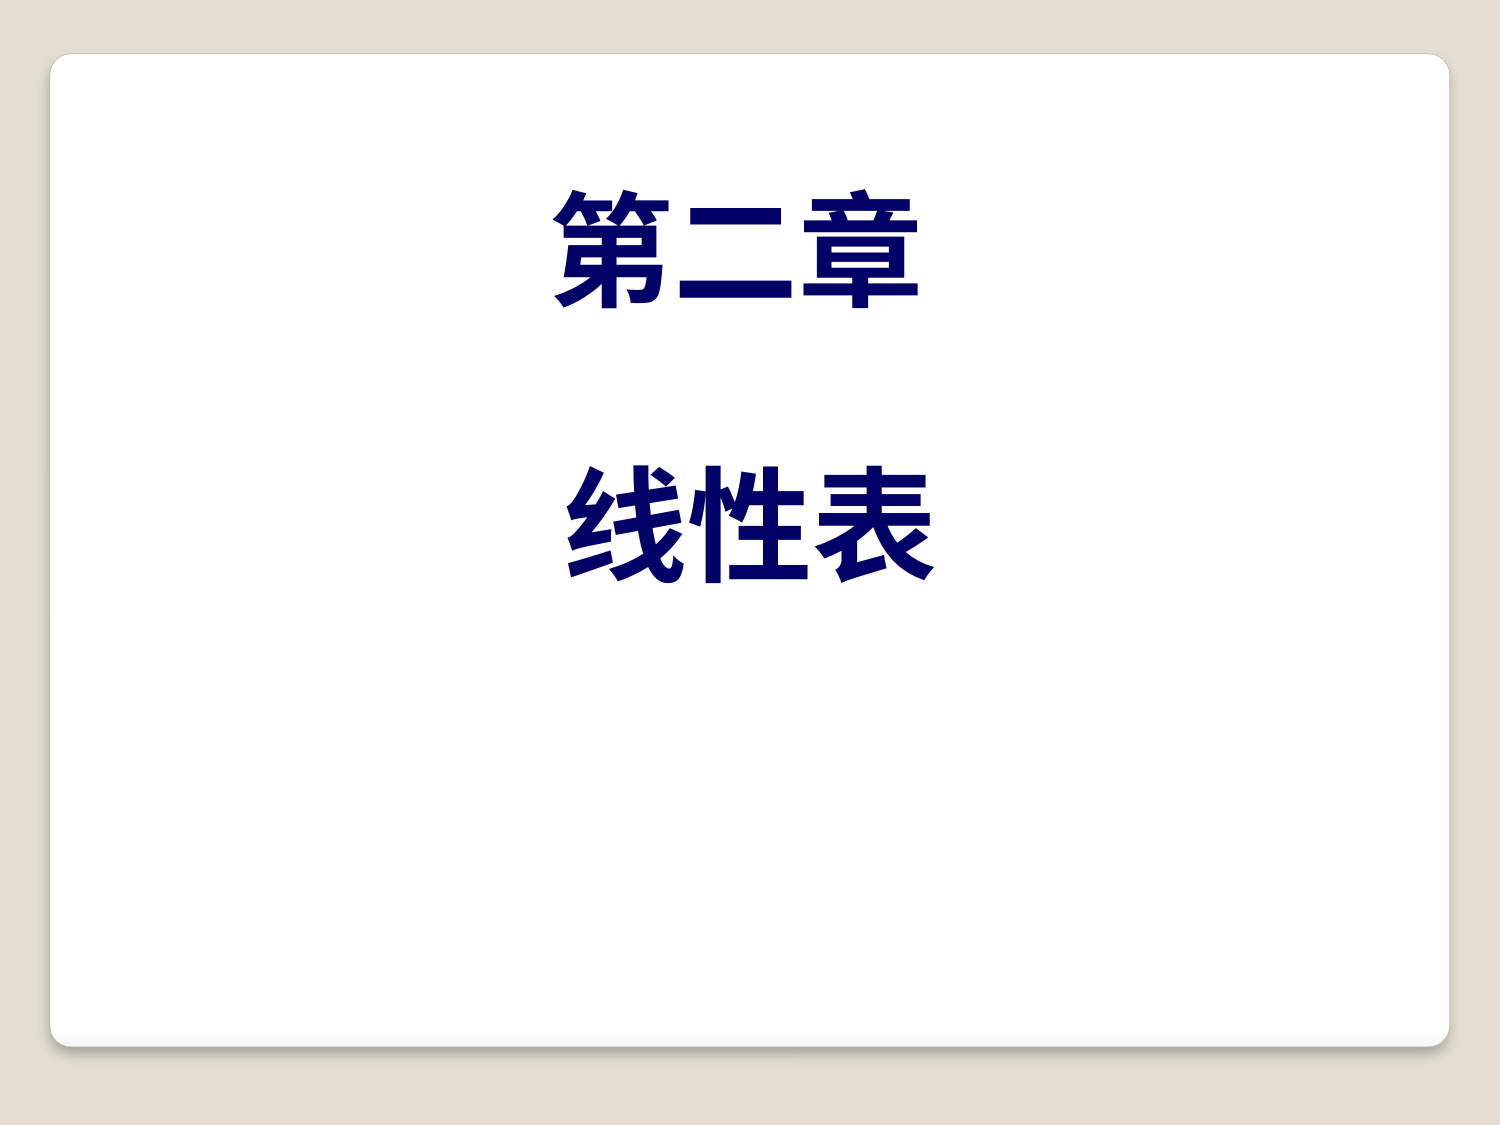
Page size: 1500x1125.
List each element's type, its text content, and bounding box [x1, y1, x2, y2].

text_box 第二章 线性表 [68, 164, 1432, 605]
